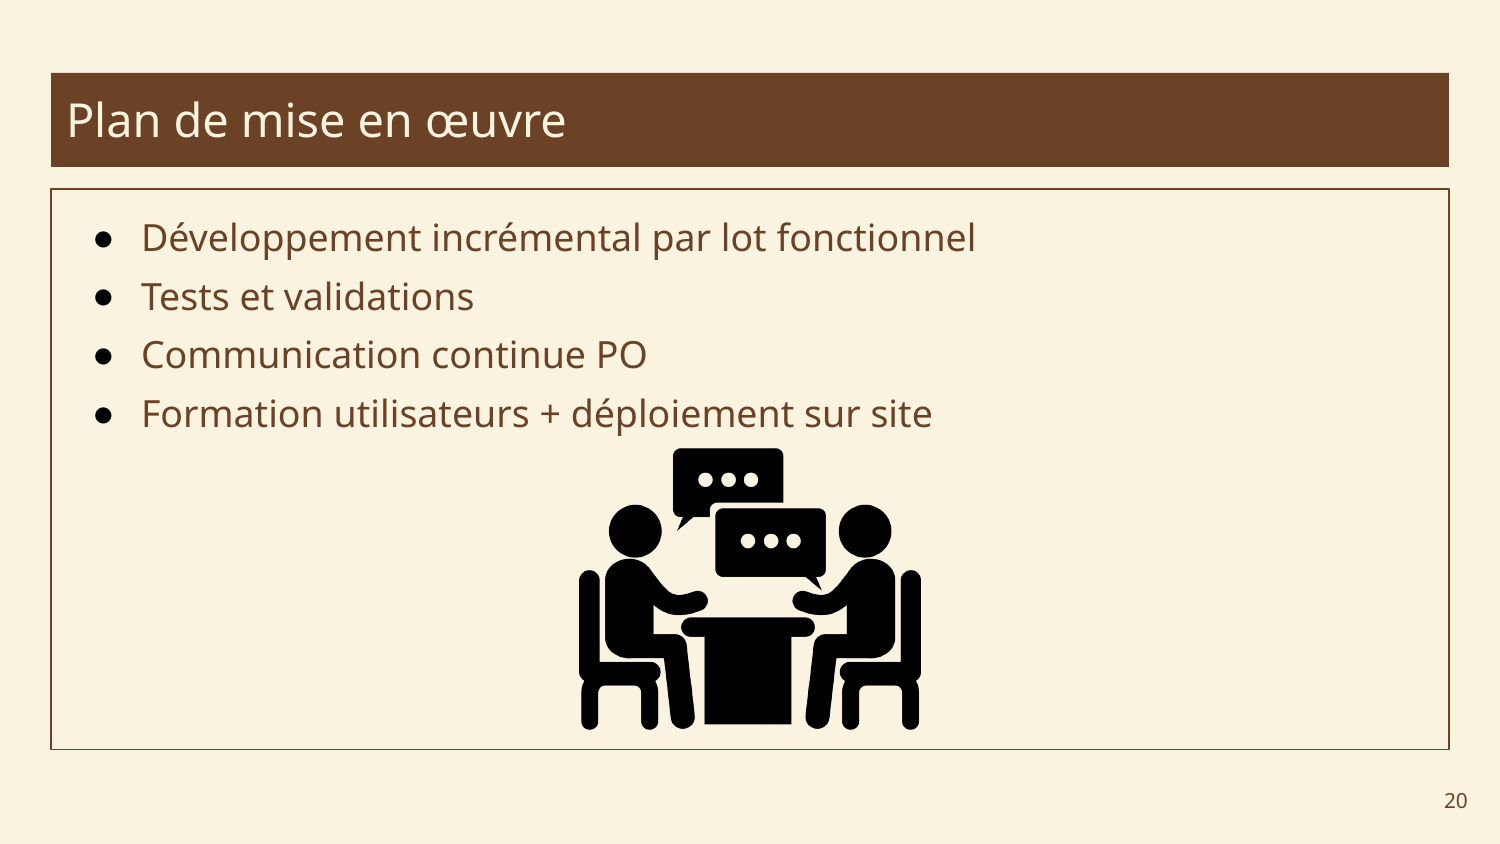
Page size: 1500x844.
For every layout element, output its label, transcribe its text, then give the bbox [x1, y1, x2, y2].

title Plan de mise en œuvre [51, 72, 1449, 167]
picture [579, 448, 921, 730]
list Développement incrémental par lot fonctionnel Tests et validations Communication continue PO Formation utilisateurs + déploiement sur site [50, 188, 1450, 750]
slide_number ‹#› [1392, 767, 1483, 833]
